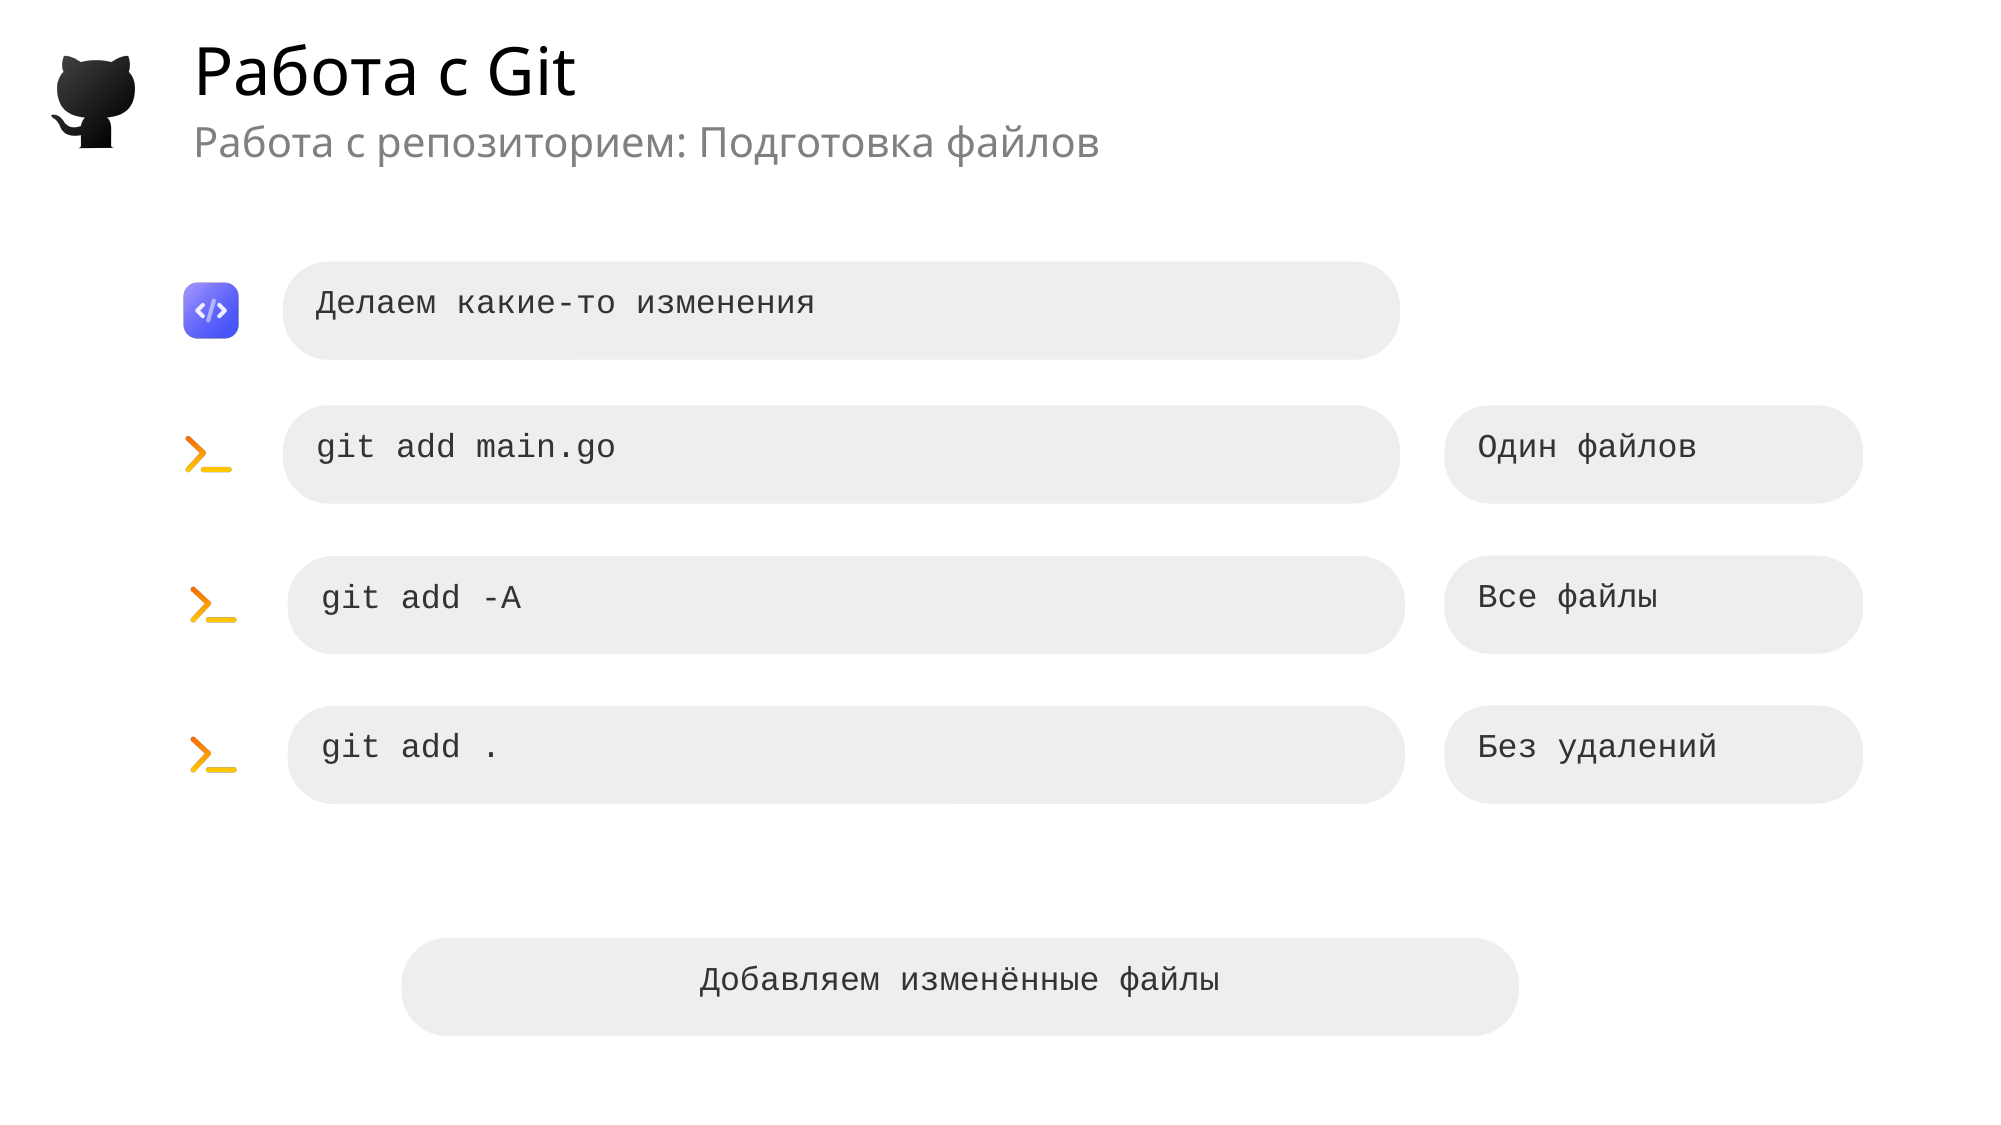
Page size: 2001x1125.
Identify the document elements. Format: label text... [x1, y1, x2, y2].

text_box Все файлы [1444, 555, 1864, 654]
title Работа с Git [178, 37, 641, 117]
picture [39, 48, 147, 156]
text_box git add main.go [282, 405, 1401, 504]
text_box Делаем какие-то изменения [282, 261, 1401, 360]
text_box Добавляем изменённые файлы [401, 937, 1519, 1037]
picture [178, 277, 244, 344]
text_box Работа с репозиторием: Подготовка файлов [178, 117, 1743, 174]
text_box git add . [287, 705, 1405, 805]
picture [182, 574, 244, 635]
picture [182, 724, 244, 785]
text_box Один файлов [1444, 405, 1864, 504]
text_box git add -A [287, 556, 1405, 655]
picture [178, 423, 239, 485]
text_box Без удалений [1444, 705, 1864, 804]
